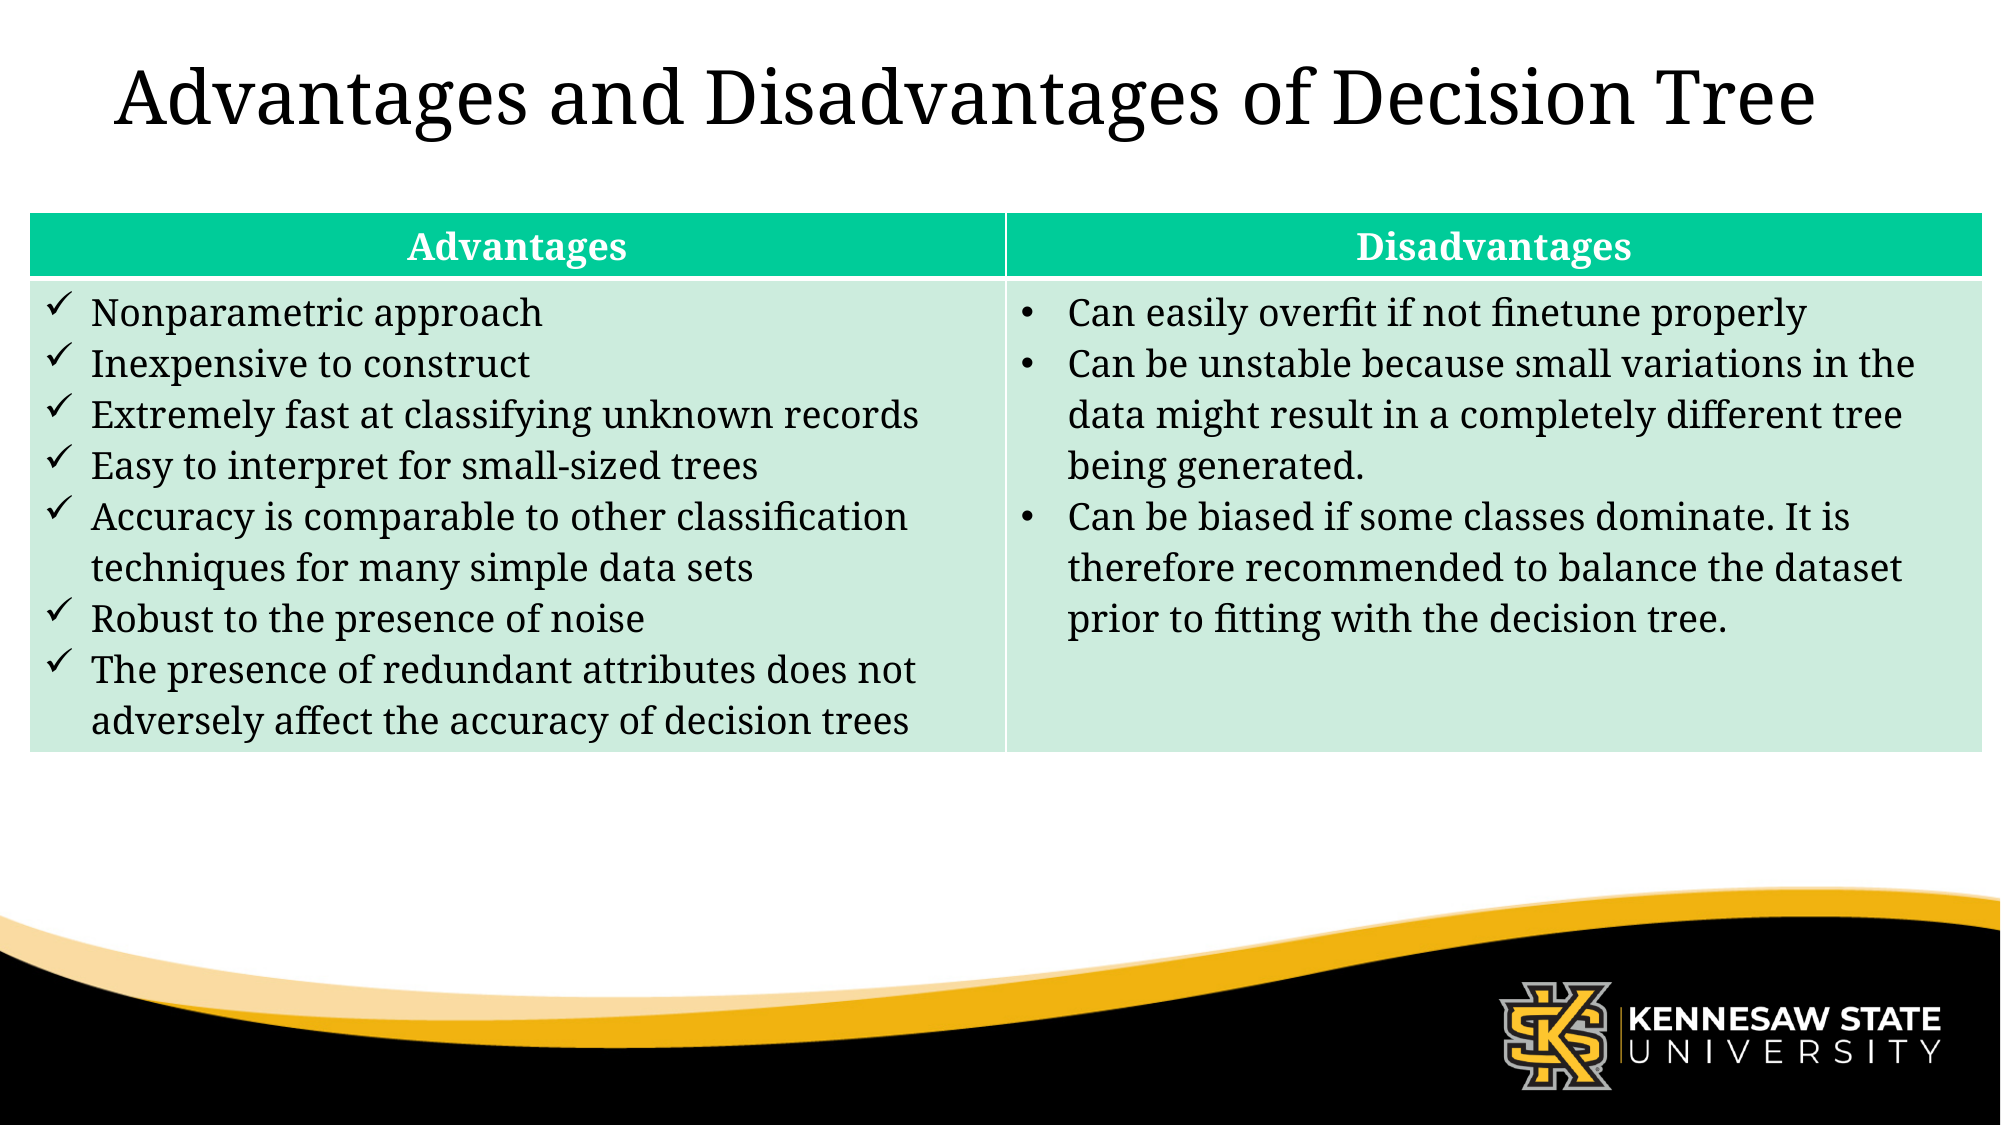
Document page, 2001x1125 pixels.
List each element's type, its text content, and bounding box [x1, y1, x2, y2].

table_header Advantages [30, 213, 1005, 276]
table_header Disadvantages [1007, 213, 1982, 276]
title Advantages and Disadvantages of Decision Tree [99, 32, 1899, 184]
picture [0, 0, 2001, 1125]
table_cell Can easily overfit if not finetune properly Can be unstable because small variations in the data might result in a completely different tree being generated. Can be biased if some classes dominate. It is therefore recommended to balance the dataset prior to fitting with the decision tree. [1007, 281, 1982, 752]
table_cell Nonparametric approach Inexpensive to construct Extremely fast at classifying unknown records Easy to interpret for small-sized trees Accuracy is comparable to other classification techniques for many simple data sets Robust to the presence of noise The presence of redundant attributes does not adversely affect the accuracy of decision trees [30, 281, 1005, 752]
